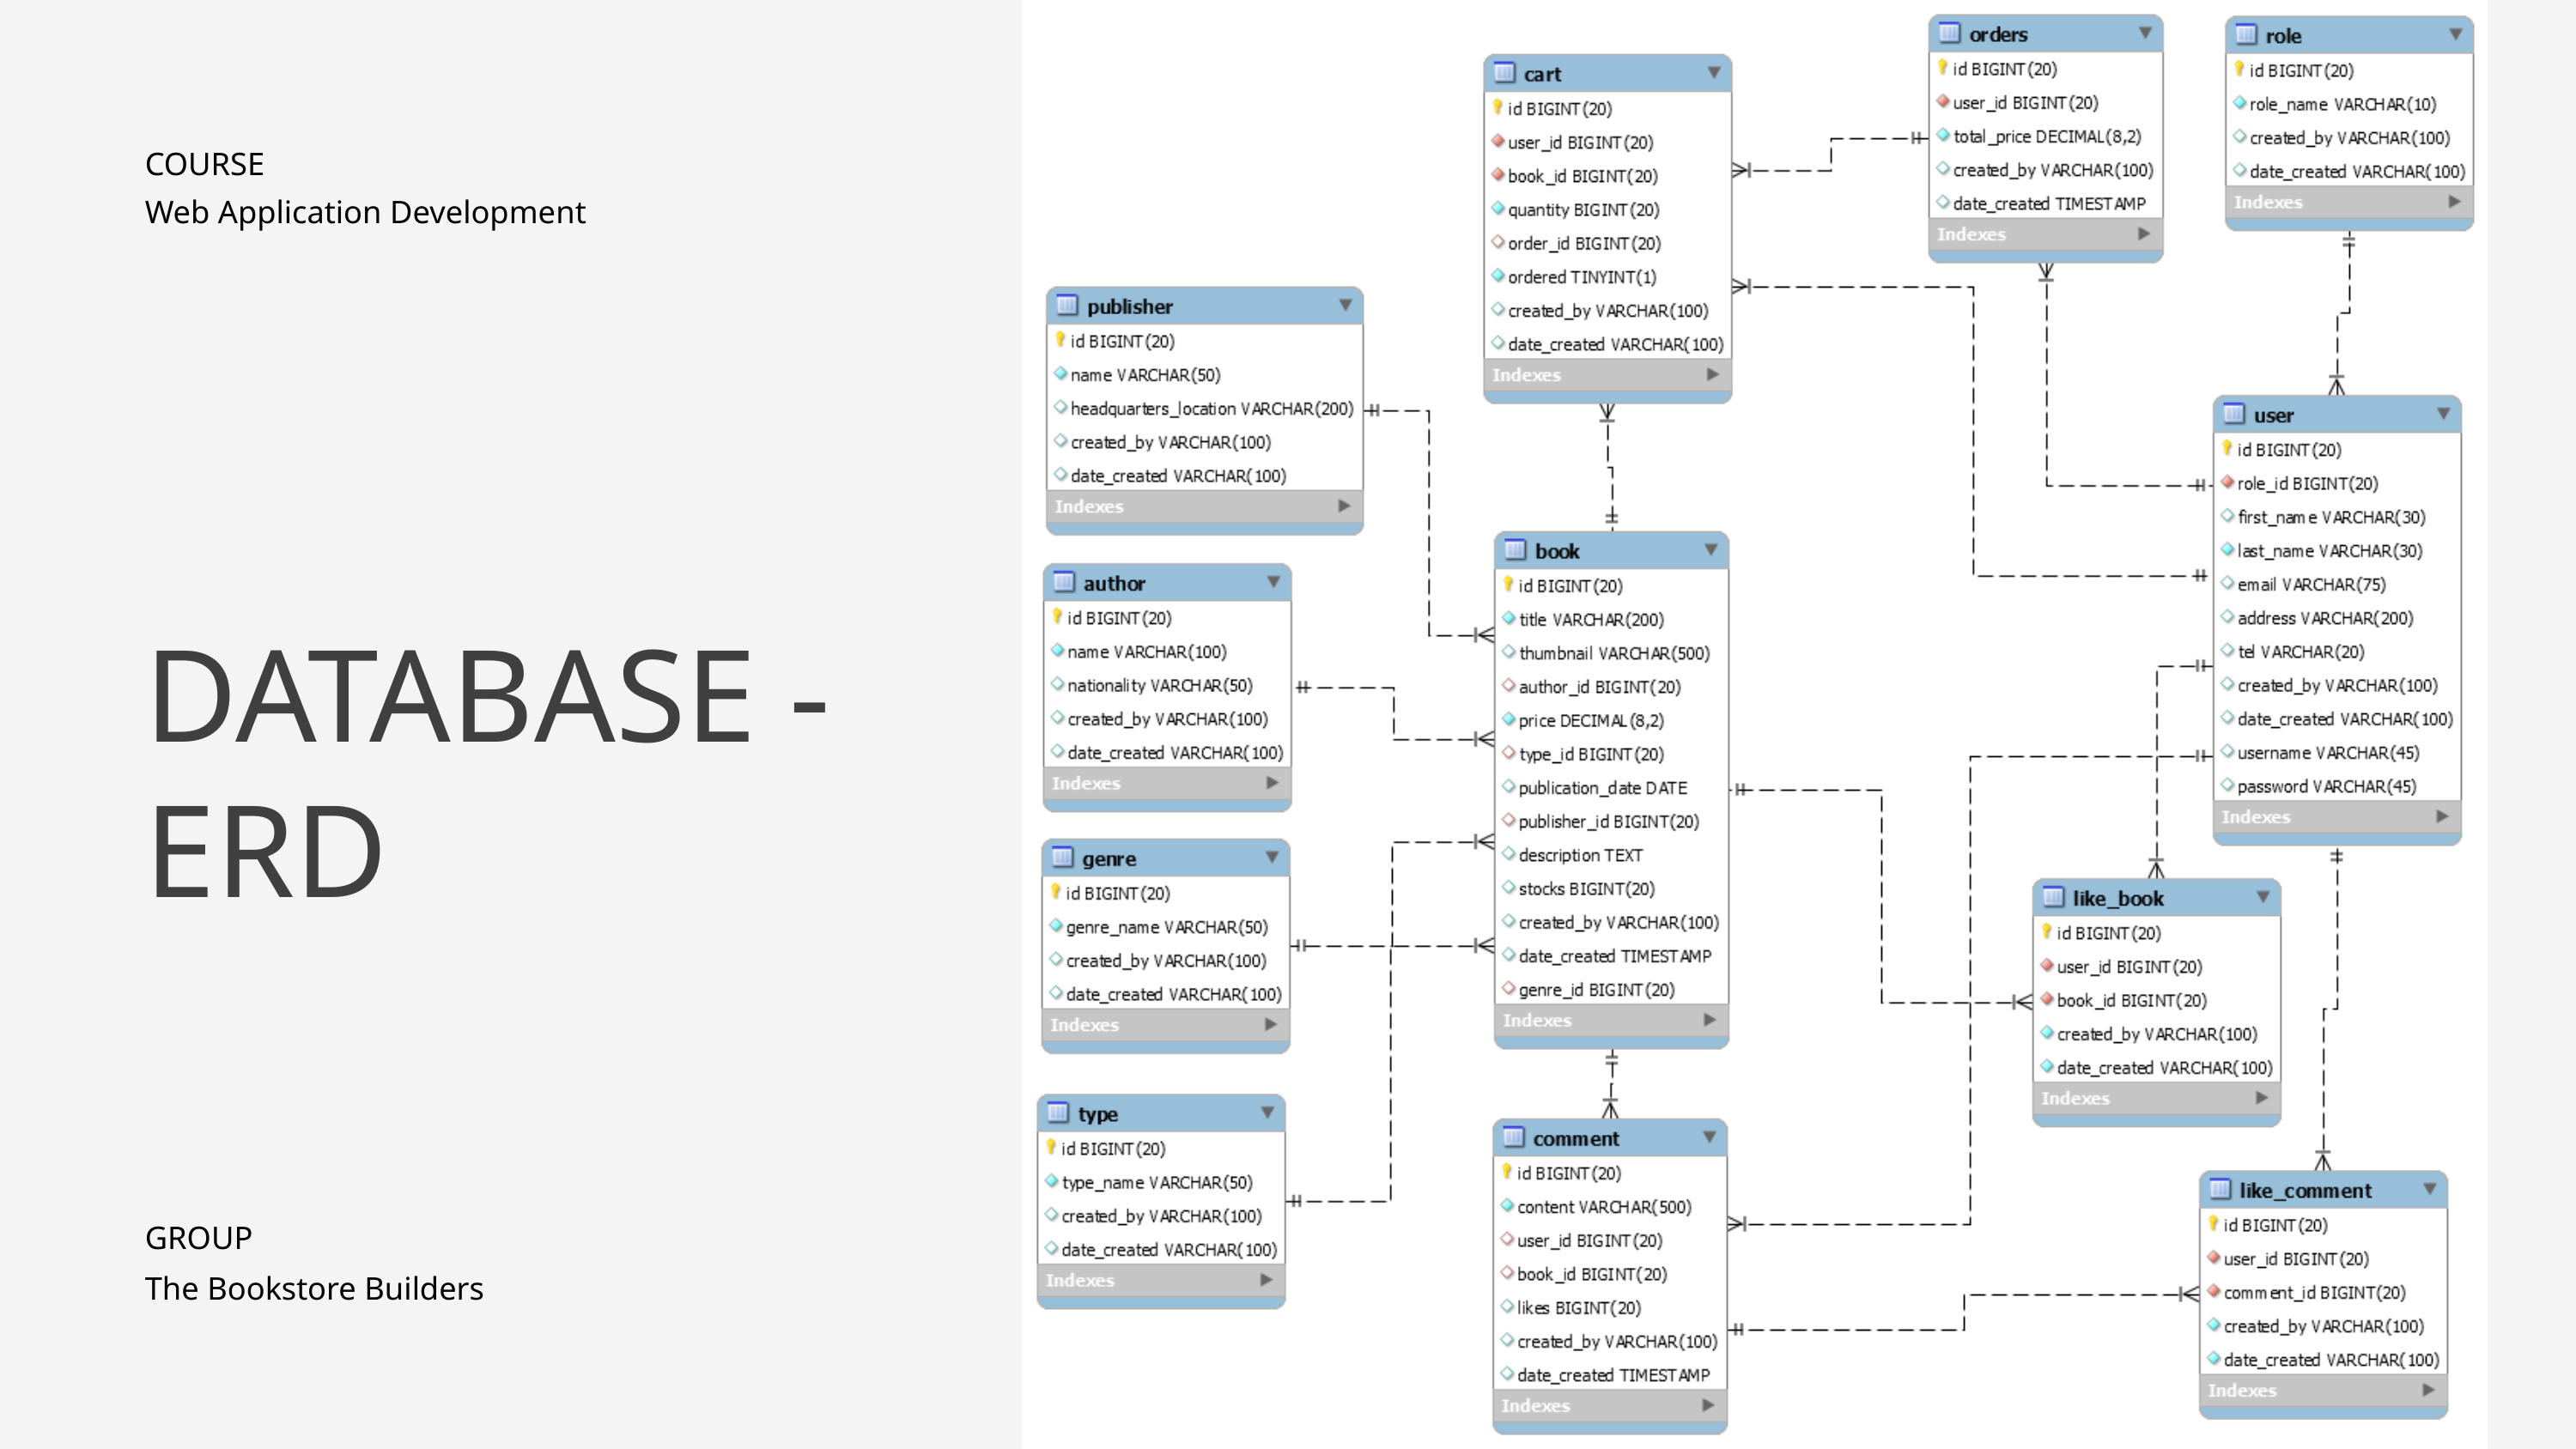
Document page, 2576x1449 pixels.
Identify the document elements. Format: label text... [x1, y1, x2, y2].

text_box The Bookstore Builders [144, 1268, 499, 1307]
text_box Web Application Development [144, 191, 738, 230]
text_box DATABASE - ERD [144, 612, 867, 924]
text_box COURSE [144, 143, 499, 182]
text_box GROUP [144, 1217, 484, 1256]
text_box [2226, 1243, 2432, 1304]
text_box [1022, 0, 2488, 1449]
